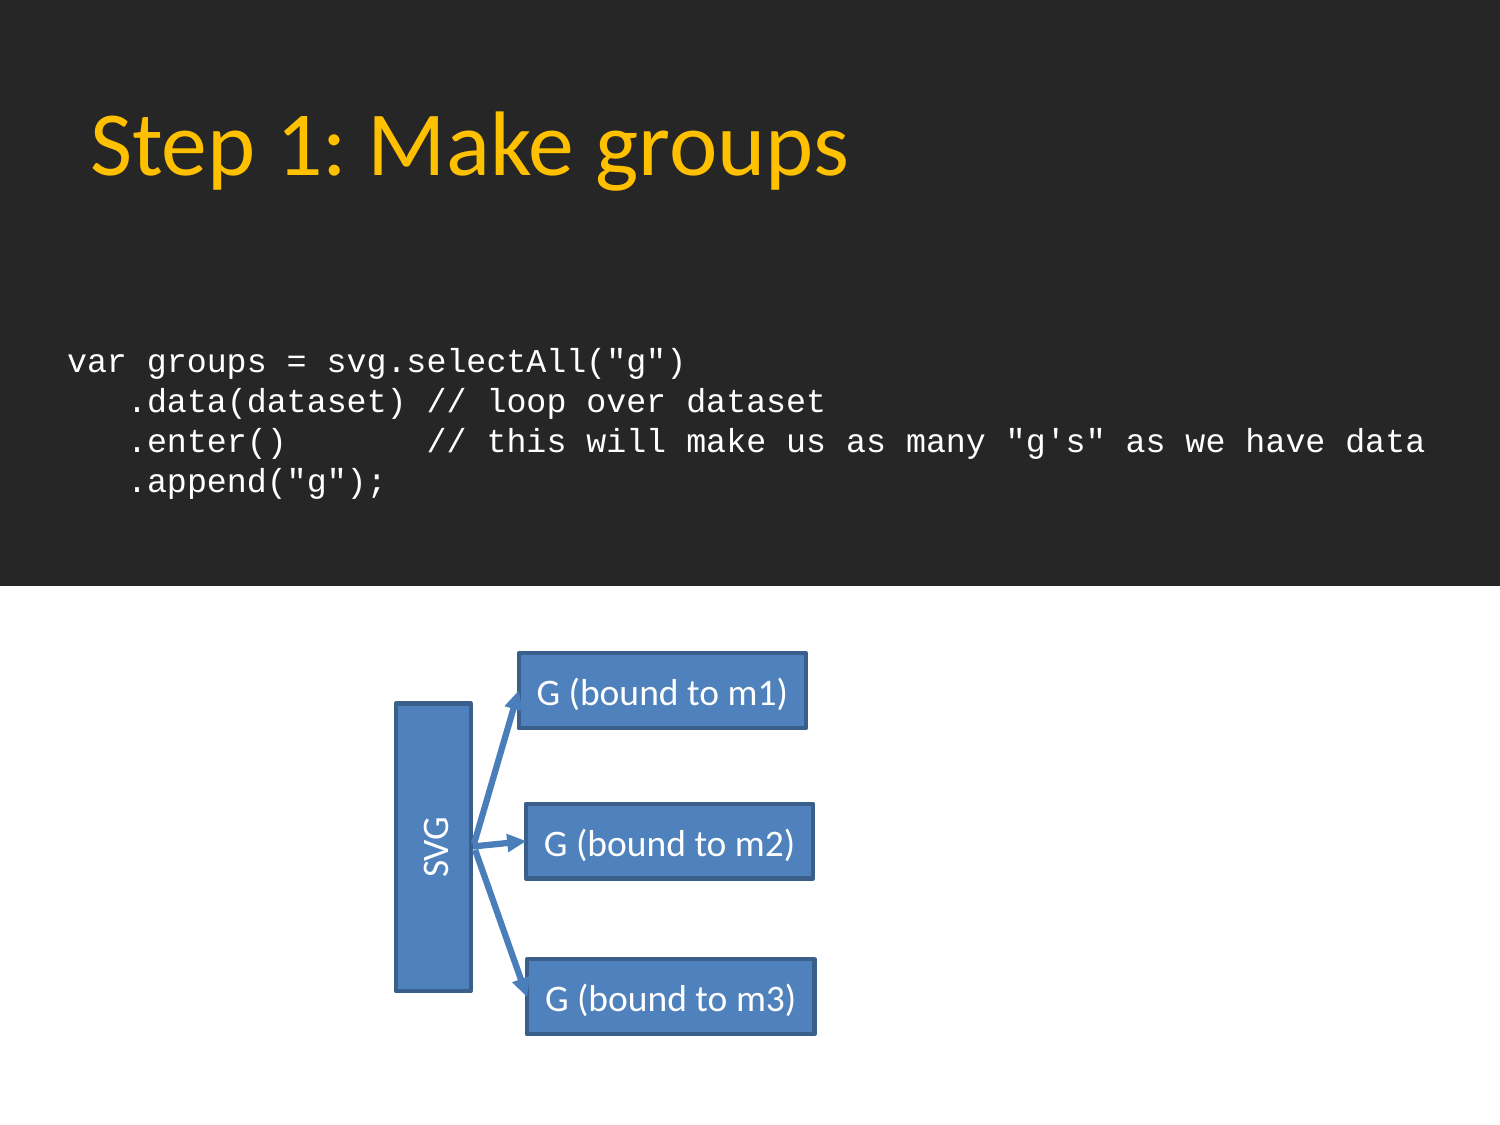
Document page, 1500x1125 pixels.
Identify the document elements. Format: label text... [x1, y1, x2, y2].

text_box SVG [394, 701, 467, 993]
text_box [0, 586, 1500, 1125]
title Step 1: Make groups [75, 45, 1425, 233]
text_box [472, 653, 815, 1035]
text_box var groups = svg.selectAll("g") .data(dataset) // loop over dataset .enter() // this will make us as many "g's" as we have data .append("g"); [0, 331, 1443, 547]
